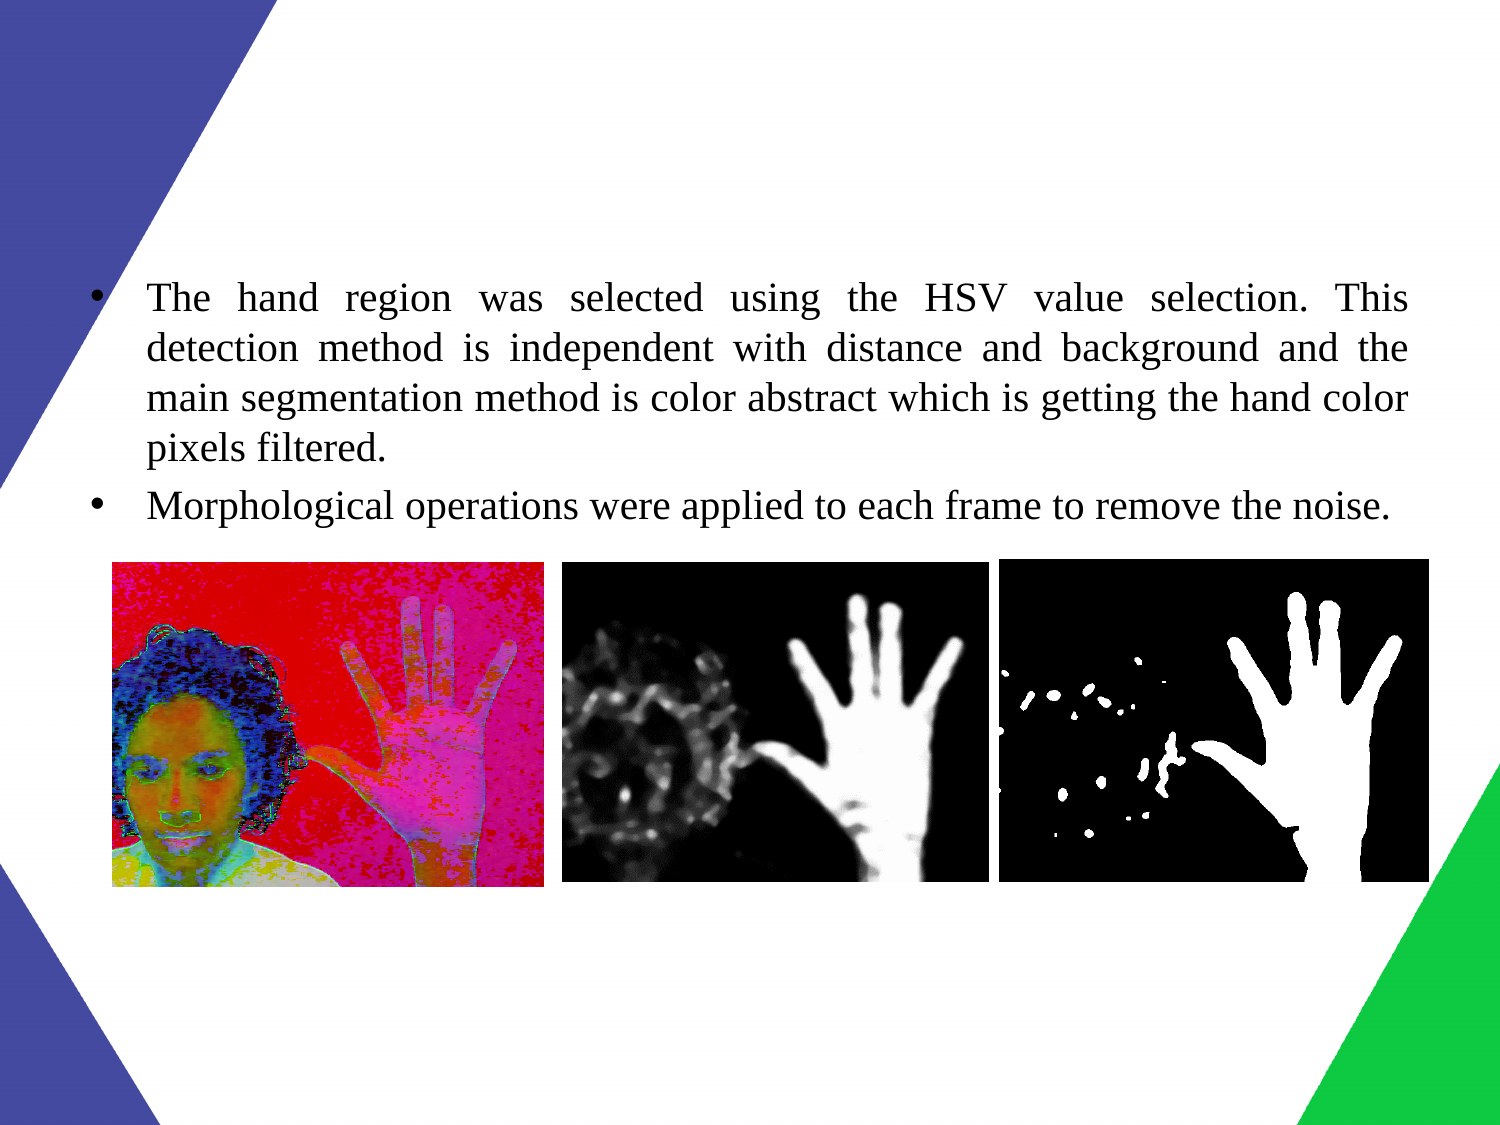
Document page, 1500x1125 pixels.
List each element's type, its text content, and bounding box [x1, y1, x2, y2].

picture [0, 0, 1500, 1125]
list The hand region was selected using the HSV value selection. This detection method is independent with distance and background and the main segmentation method is color abstract which is getting the hand color pixels filtered. Morphological operations were applied to each frame to remove the noise. [75, 262, 1425, 1005]
